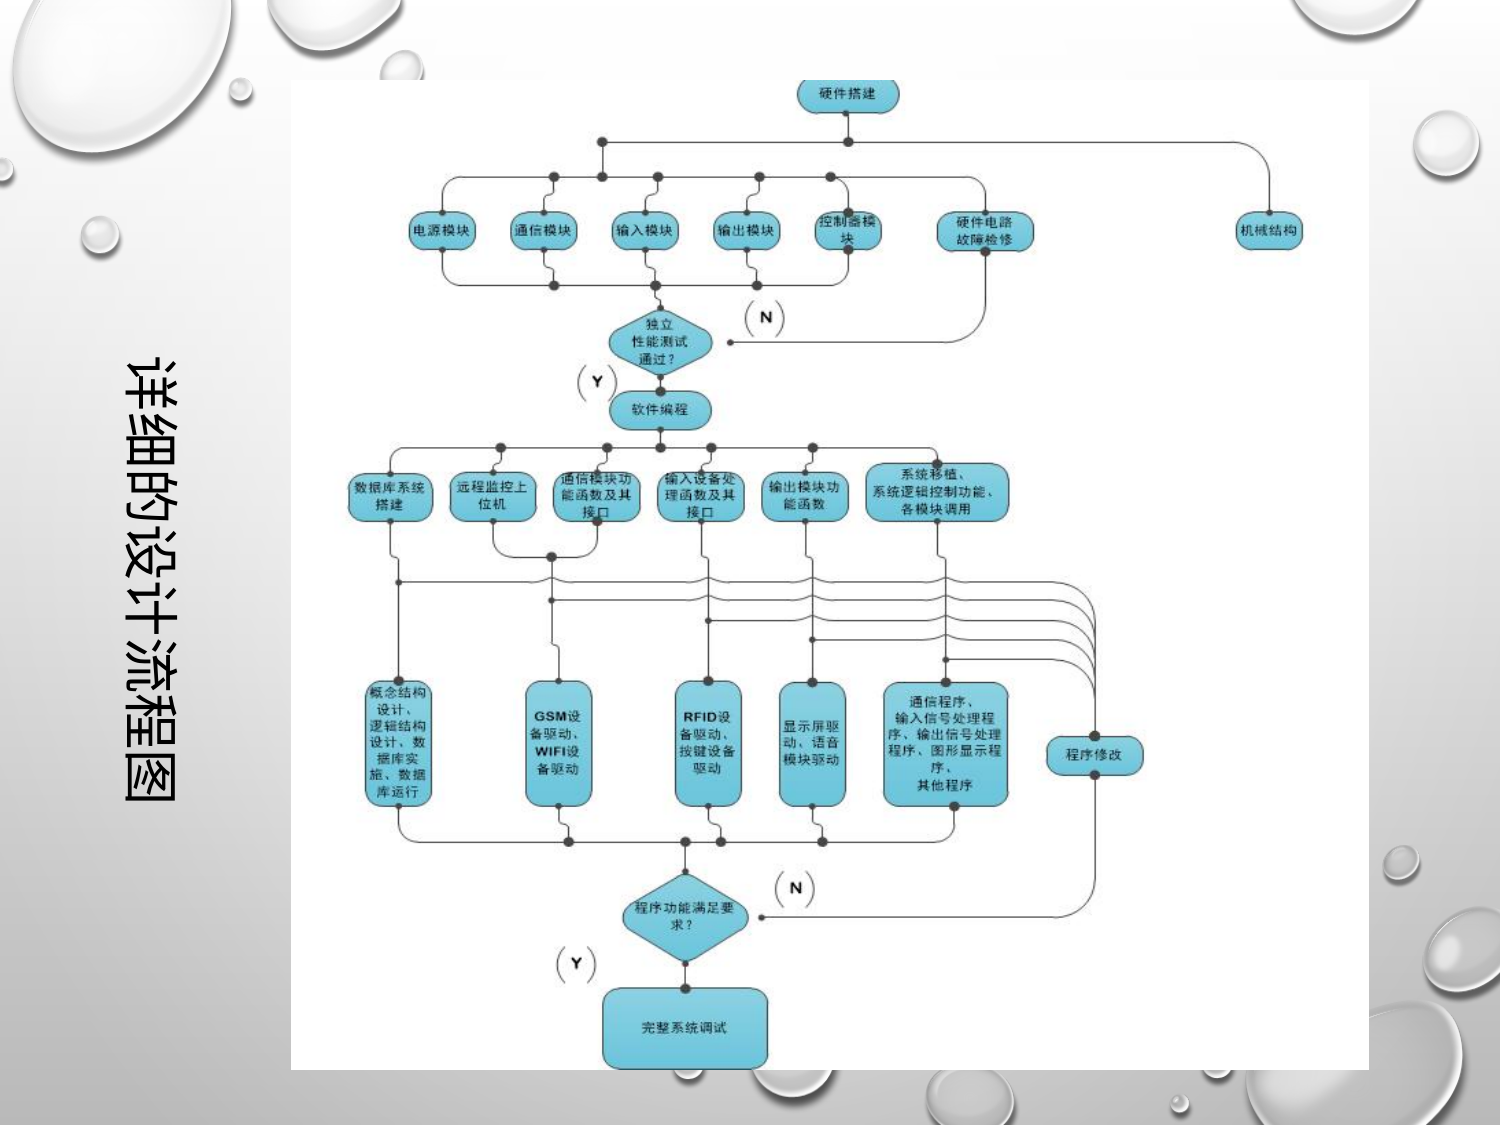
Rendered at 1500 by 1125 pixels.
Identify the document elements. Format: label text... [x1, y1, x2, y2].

picture [0, 0, 1500, 1125]
text_box 详细的设计流程图 [95, 340, 194, 994]
